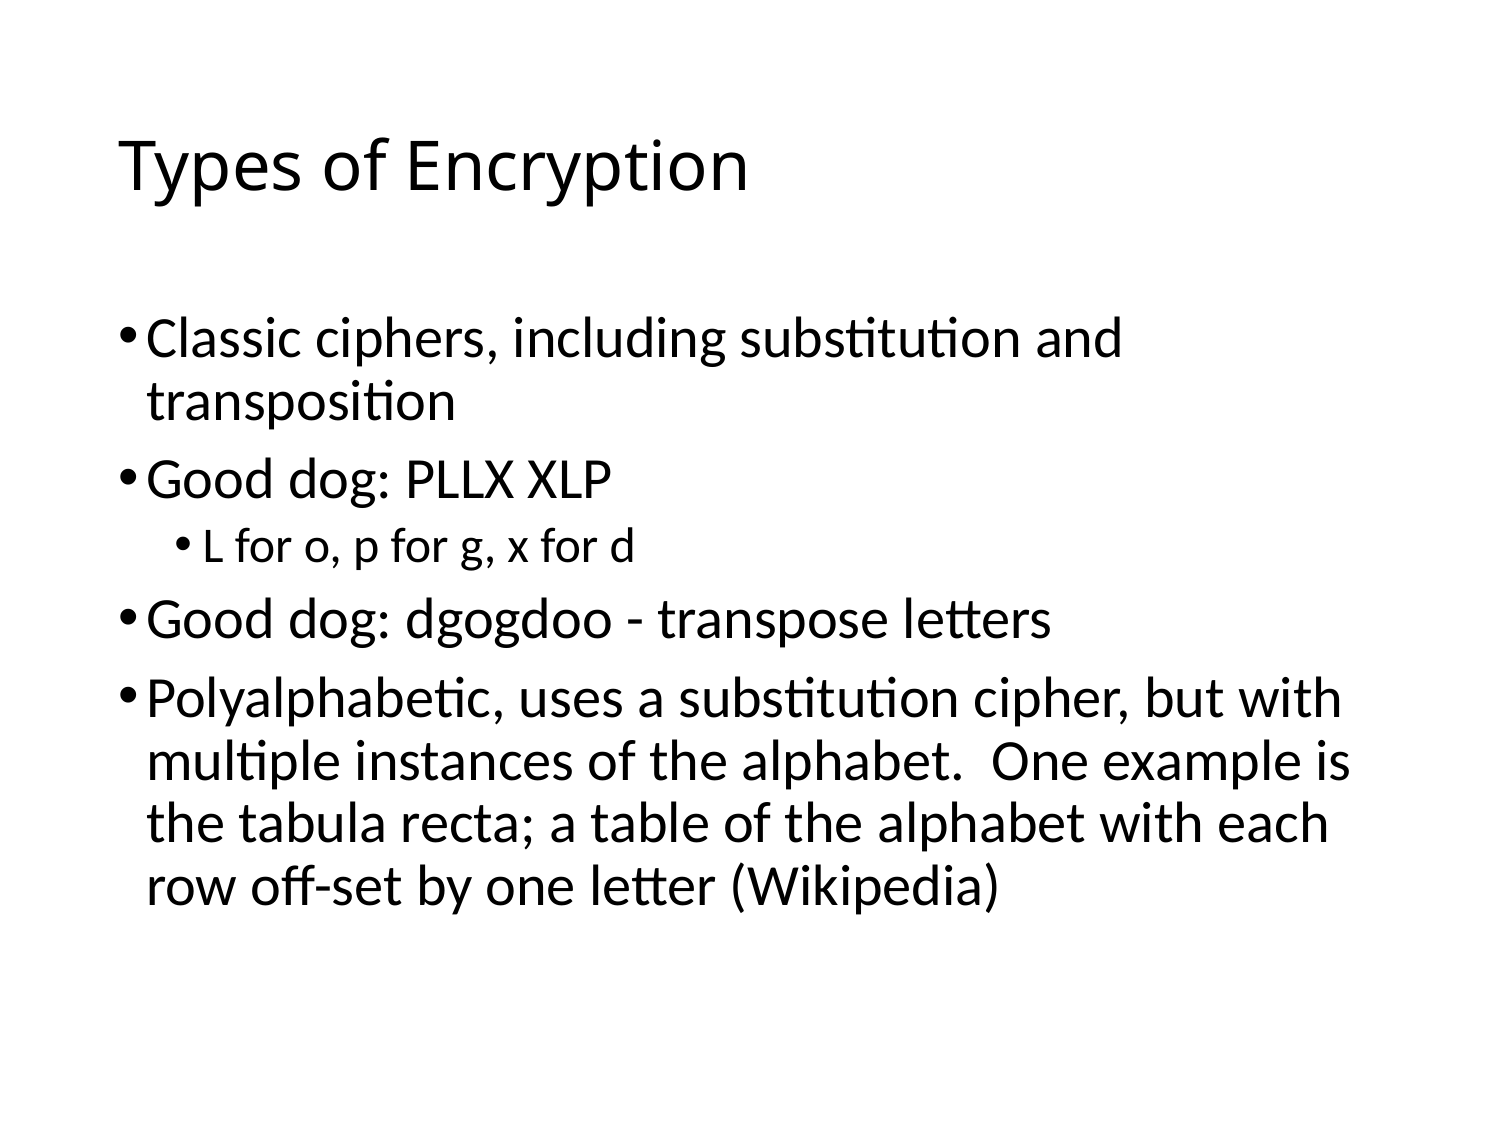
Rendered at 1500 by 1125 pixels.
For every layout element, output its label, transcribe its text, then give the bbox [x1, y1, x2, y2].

list Classic ciphers, including substitution and transposition Good dog: PLLX XLP L for o, p for g, x for d Good dog: dgogdoo - transpose letters Polyalphabetic, uses a substitution cipher, but with multiple instances of the alphabet. One example is the tabula recta; a table of the alphabet with each row off-set by one letter (Wikipedia) [103, 299, 1397, 1014]
title Types of Encryption [103, 59, 1397, 278]
